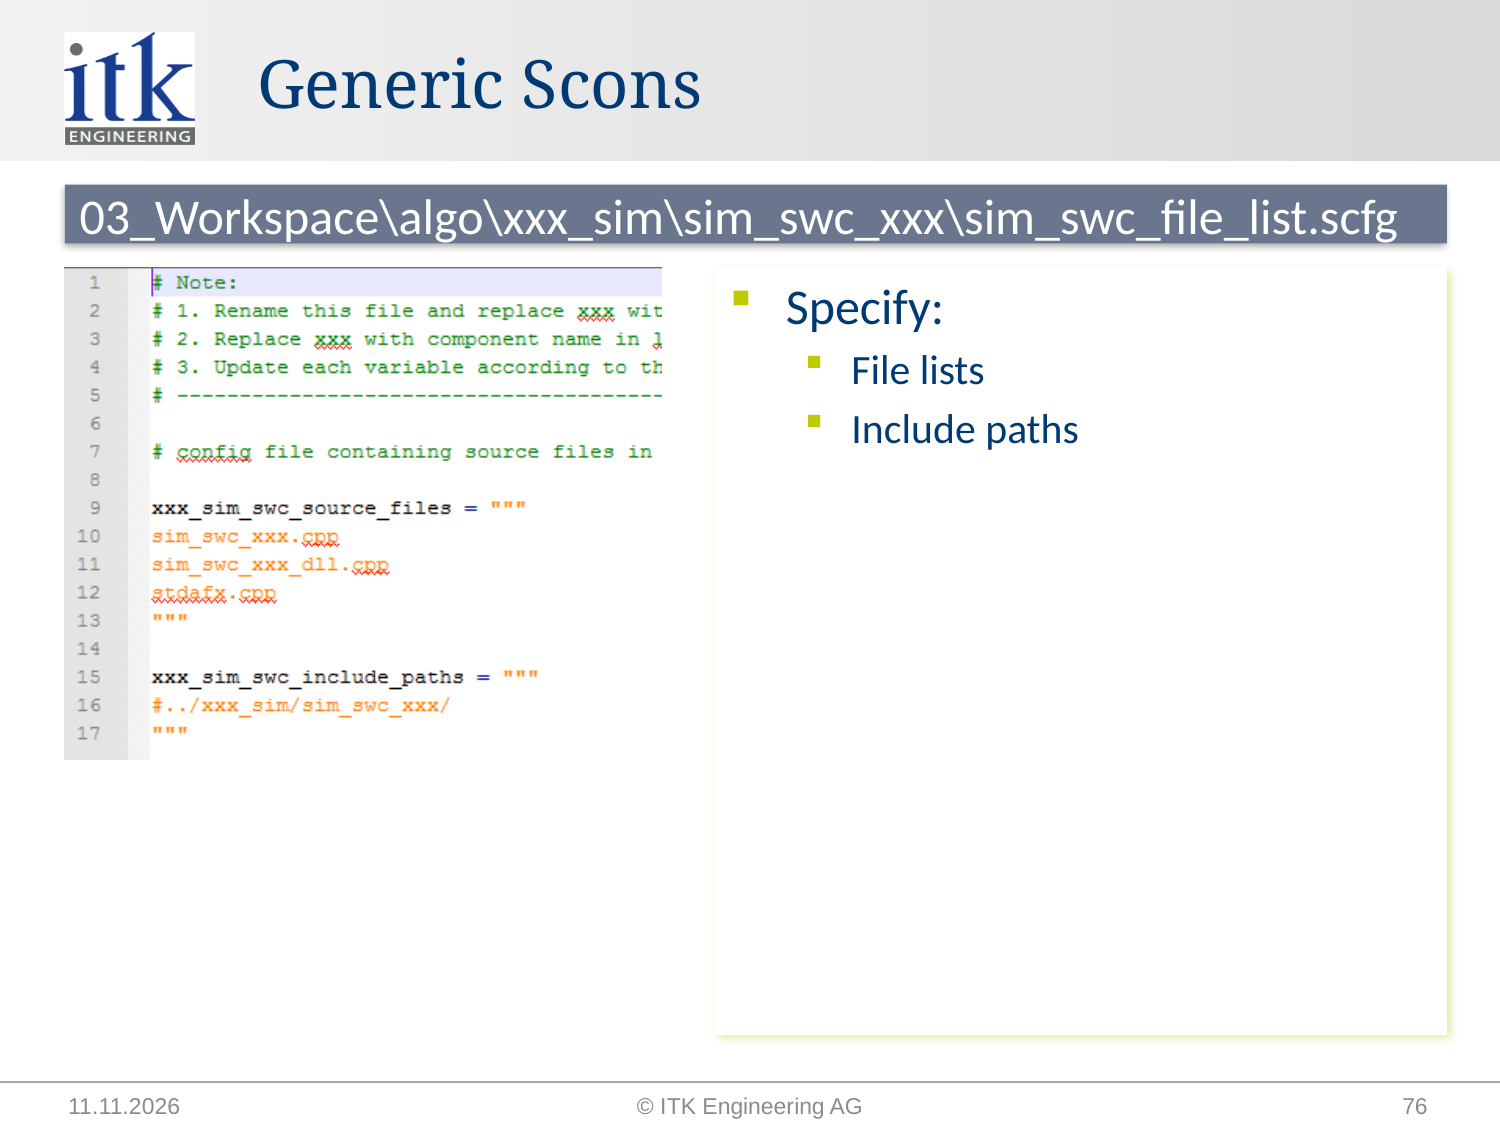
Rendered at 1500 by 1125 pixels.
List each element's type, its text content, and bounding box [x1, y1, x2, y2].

list Specify: File lists Include paths [714, 267, 1447, 1035]
list 03_Workspace\algo\xxx_sim\sim_swc_xxx\sim_swc_file_list.scfg [63, 183, 1448, 245]
footer © ITK Engineering AG [512, 1075, 988, 1125]
picture [64, 266, 662, 760]
title Generic Scons [242, 18, 1447, 145]
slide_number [53, 1075, 404, 1125]
picture [64, 32, 195, 145]
slide_number 76 [1092, 1075, 1443, 1125]
